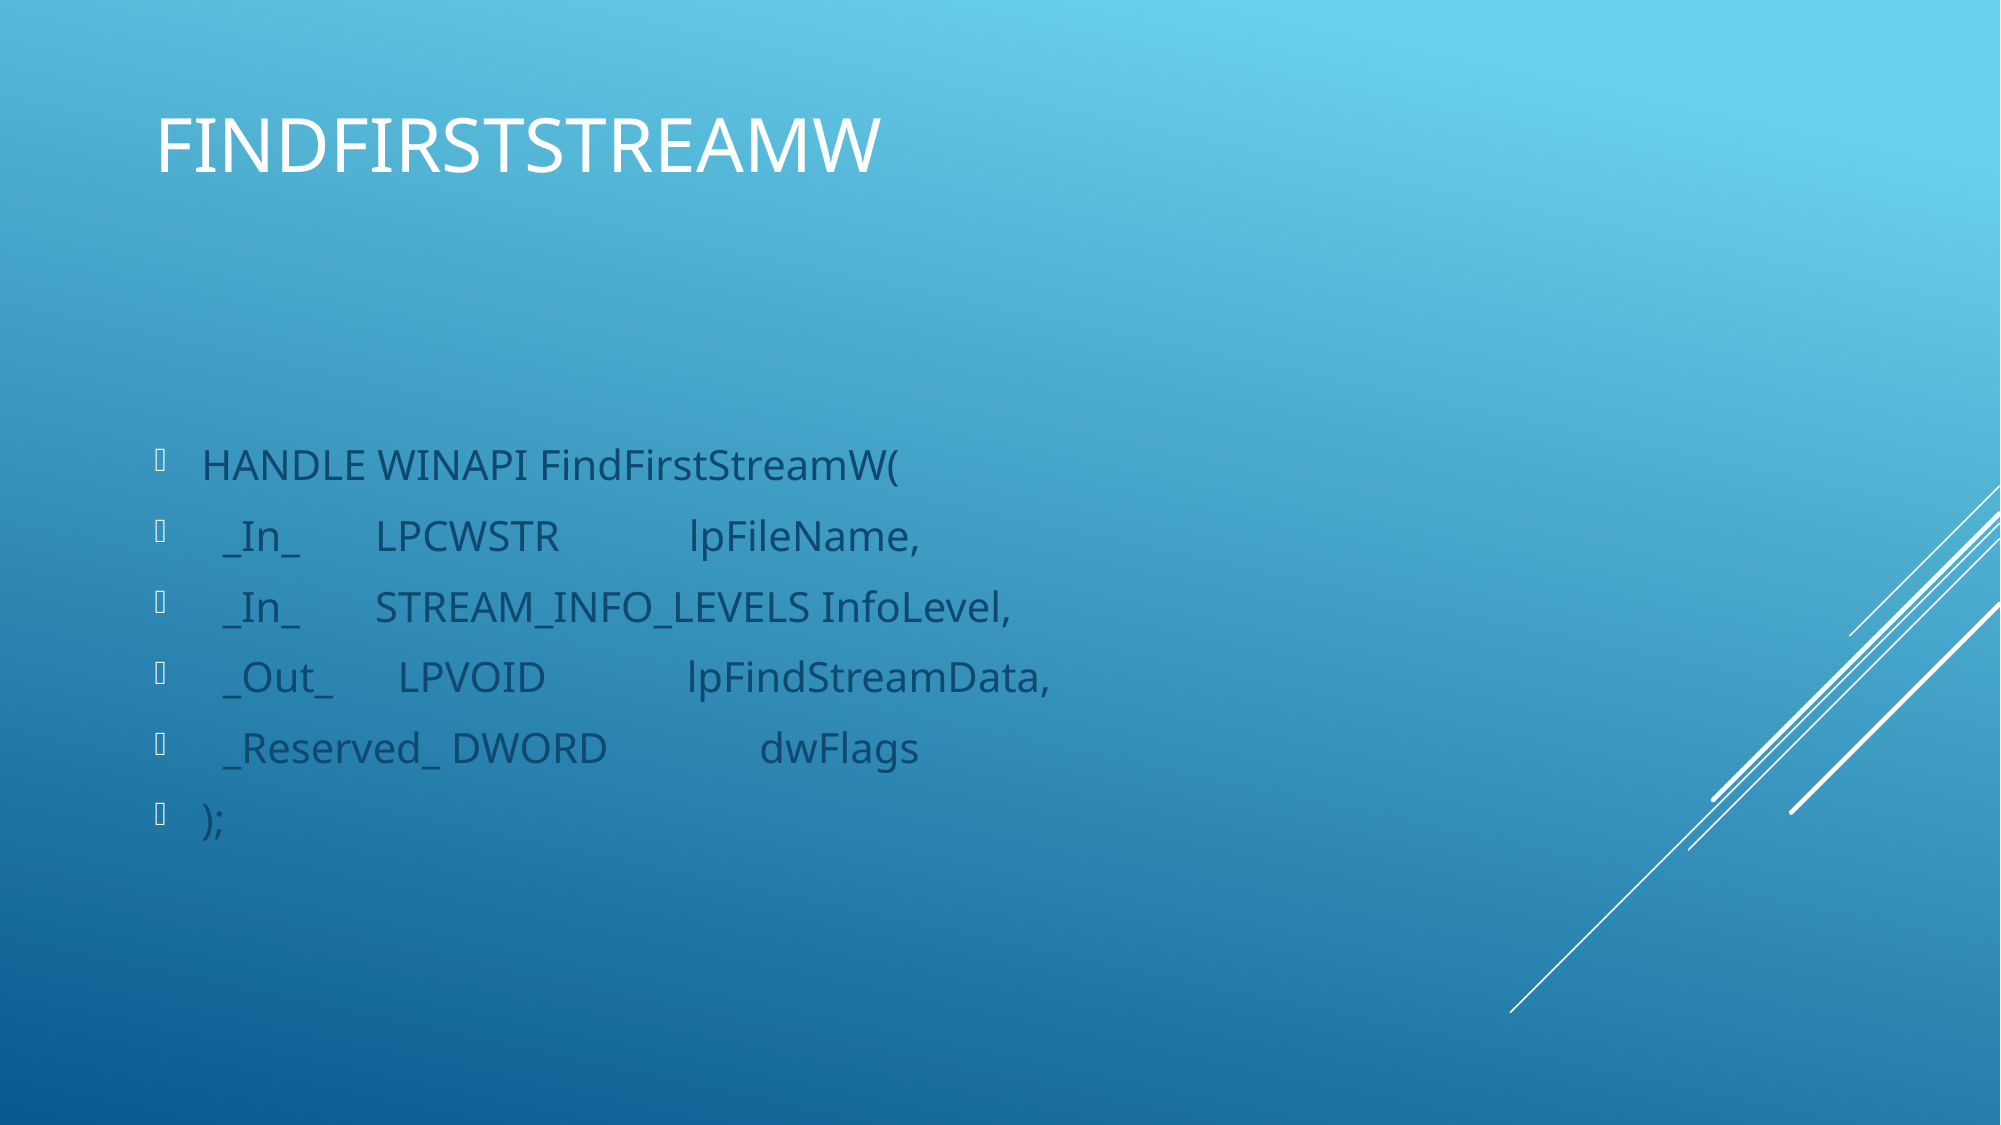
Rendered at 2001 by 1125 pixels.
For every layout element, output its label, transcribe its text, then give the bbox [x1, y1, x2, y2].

list HANDLE WINAPI FindFirstStreamW( _In_ LPCWSTR lpFileName, _In_ STREAM_INFO_LEVELS InfoLevel, _Out_ LPVOID lpFindStreamData, _Reserved_ DWORD dwFlags ); [139, 265, 1785, 1016]
title FindfirstSTREAmW [139, 18, 1540, 265]
